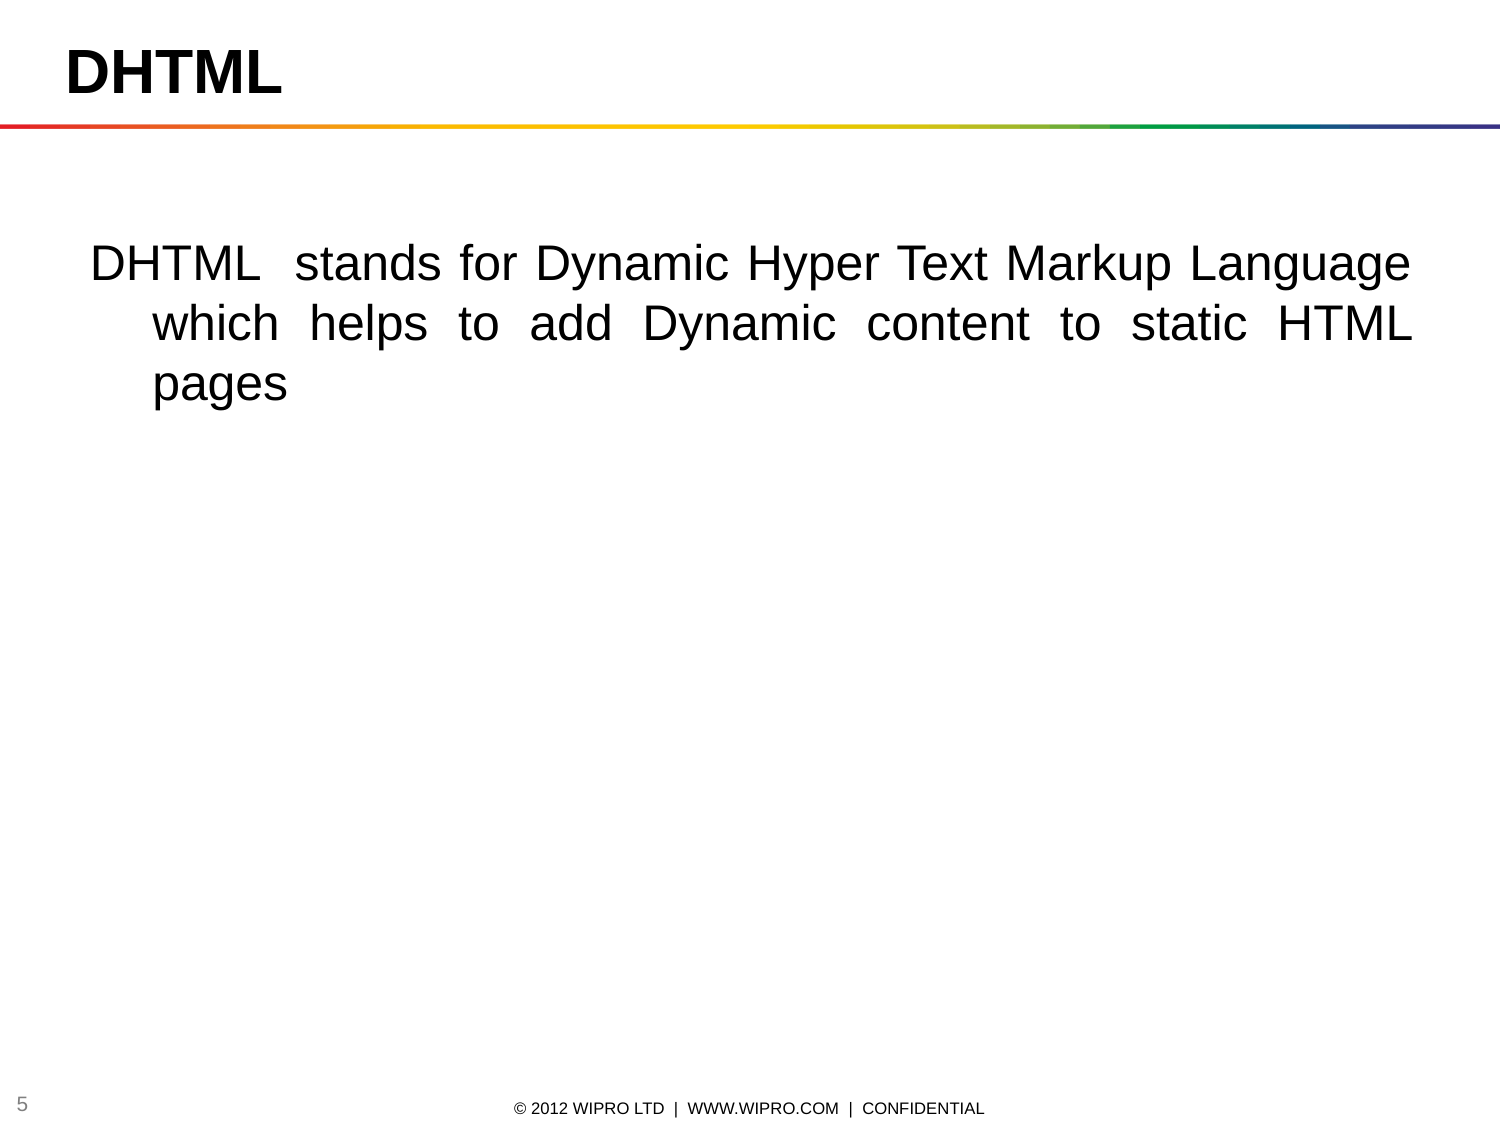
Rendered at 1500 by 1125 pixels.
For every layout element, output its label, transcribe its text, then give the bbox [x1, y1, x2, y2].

list DHTML stands for Dynamic Hyper Text Markup Language which helps to add Dynamic content to static HTML pages [75, 223, 1427, 957]
list DHTML [49, 23, 1426, 115]
